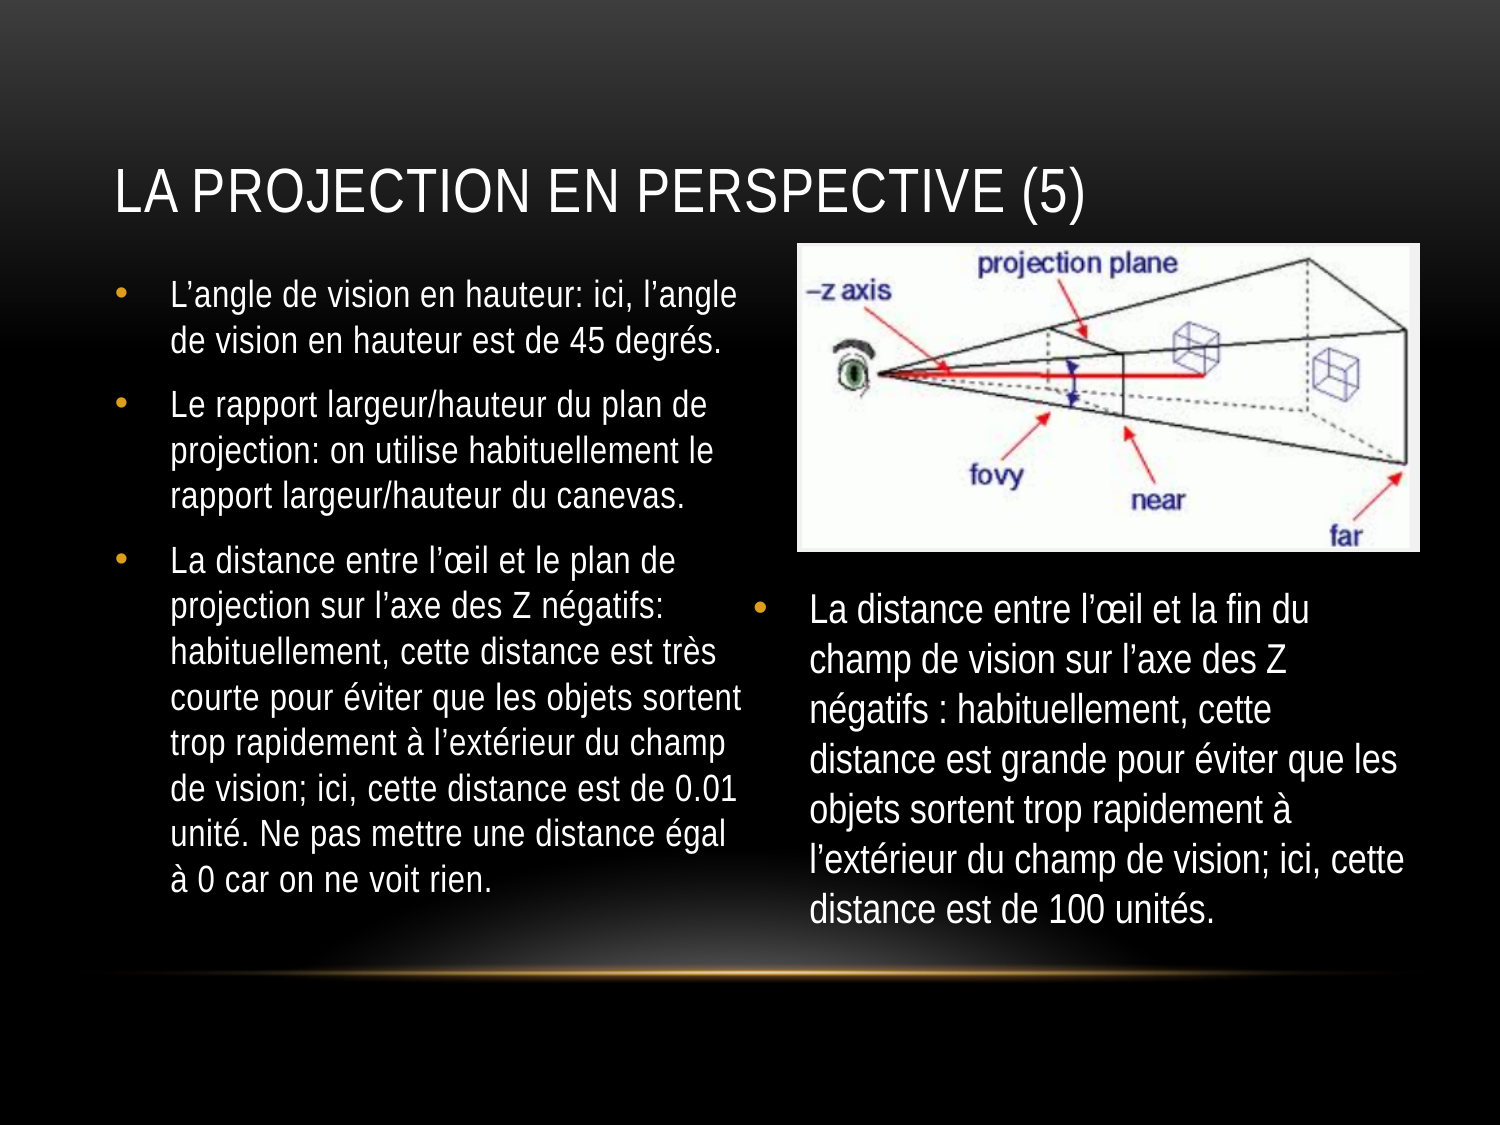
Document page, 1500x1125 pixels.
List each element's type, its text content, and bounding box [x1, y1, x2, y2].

text_box La distance entre l’œil et la fin du champ de vision sur l’axe des Z négatifs : habituellement, cette distance est grande pour éviter que les objets sortent trop rapidement à l’extérieur du champ de vision; ici, cette distance est de 100 unités. [738, 574, 1424, 965]
picture [0, 0, 1500, 1125]
list L’angle de vision en hauteur: ici, l’angle de vision en hauteur est de 45 degrés. Le rapport largeur/hauteur du plan de projection: on utilise habituellement le rapport largeur/hauteur du canevas. La distance entre l’œil et le plan de projection sur l’axe des Z négatifs: habituellement, cette distance est très courte pour éviter que les objets sortent trop rapidement à l’extérieur du champ de vision; ici, cette distance est de 0.01 unité. Ne pas mettre une distance égal à 0 car on ne voit rien. [99, 262, 762, 917]
title La projection en perspective (5) [99, 45, 1400, 233]
